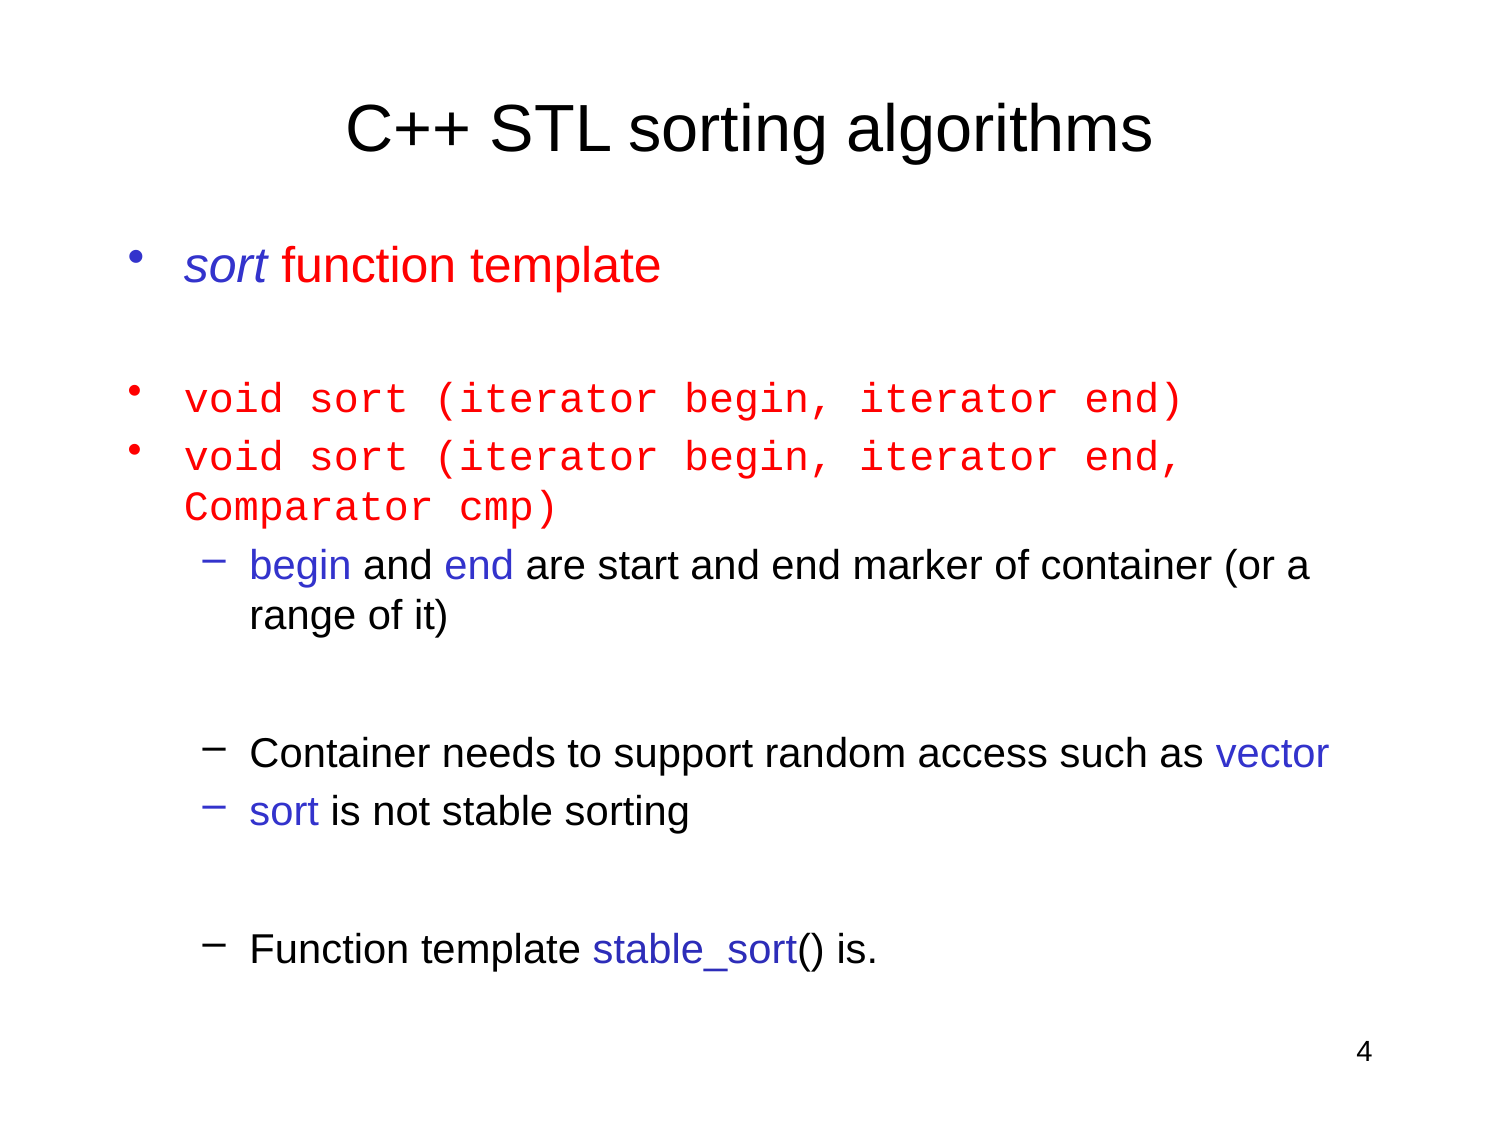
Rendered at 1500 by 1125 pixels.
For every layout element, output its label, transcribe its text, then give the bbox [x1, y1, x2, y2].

title C++ STL sorting algorithms [112, 62, 1388, 188]
list sort function template void sort (iterator begin, iterator end) void sort (iterator begin, iterator end, Comparator cmp) begin and end are start and end marker of container (or a range of it) Container needs to support random access such as vector sort is not stable sorting Function template stable_sort() is. [112, 224, 1388, 1000]
slide_number 4 [1074, 1024, 1388, 1101]
